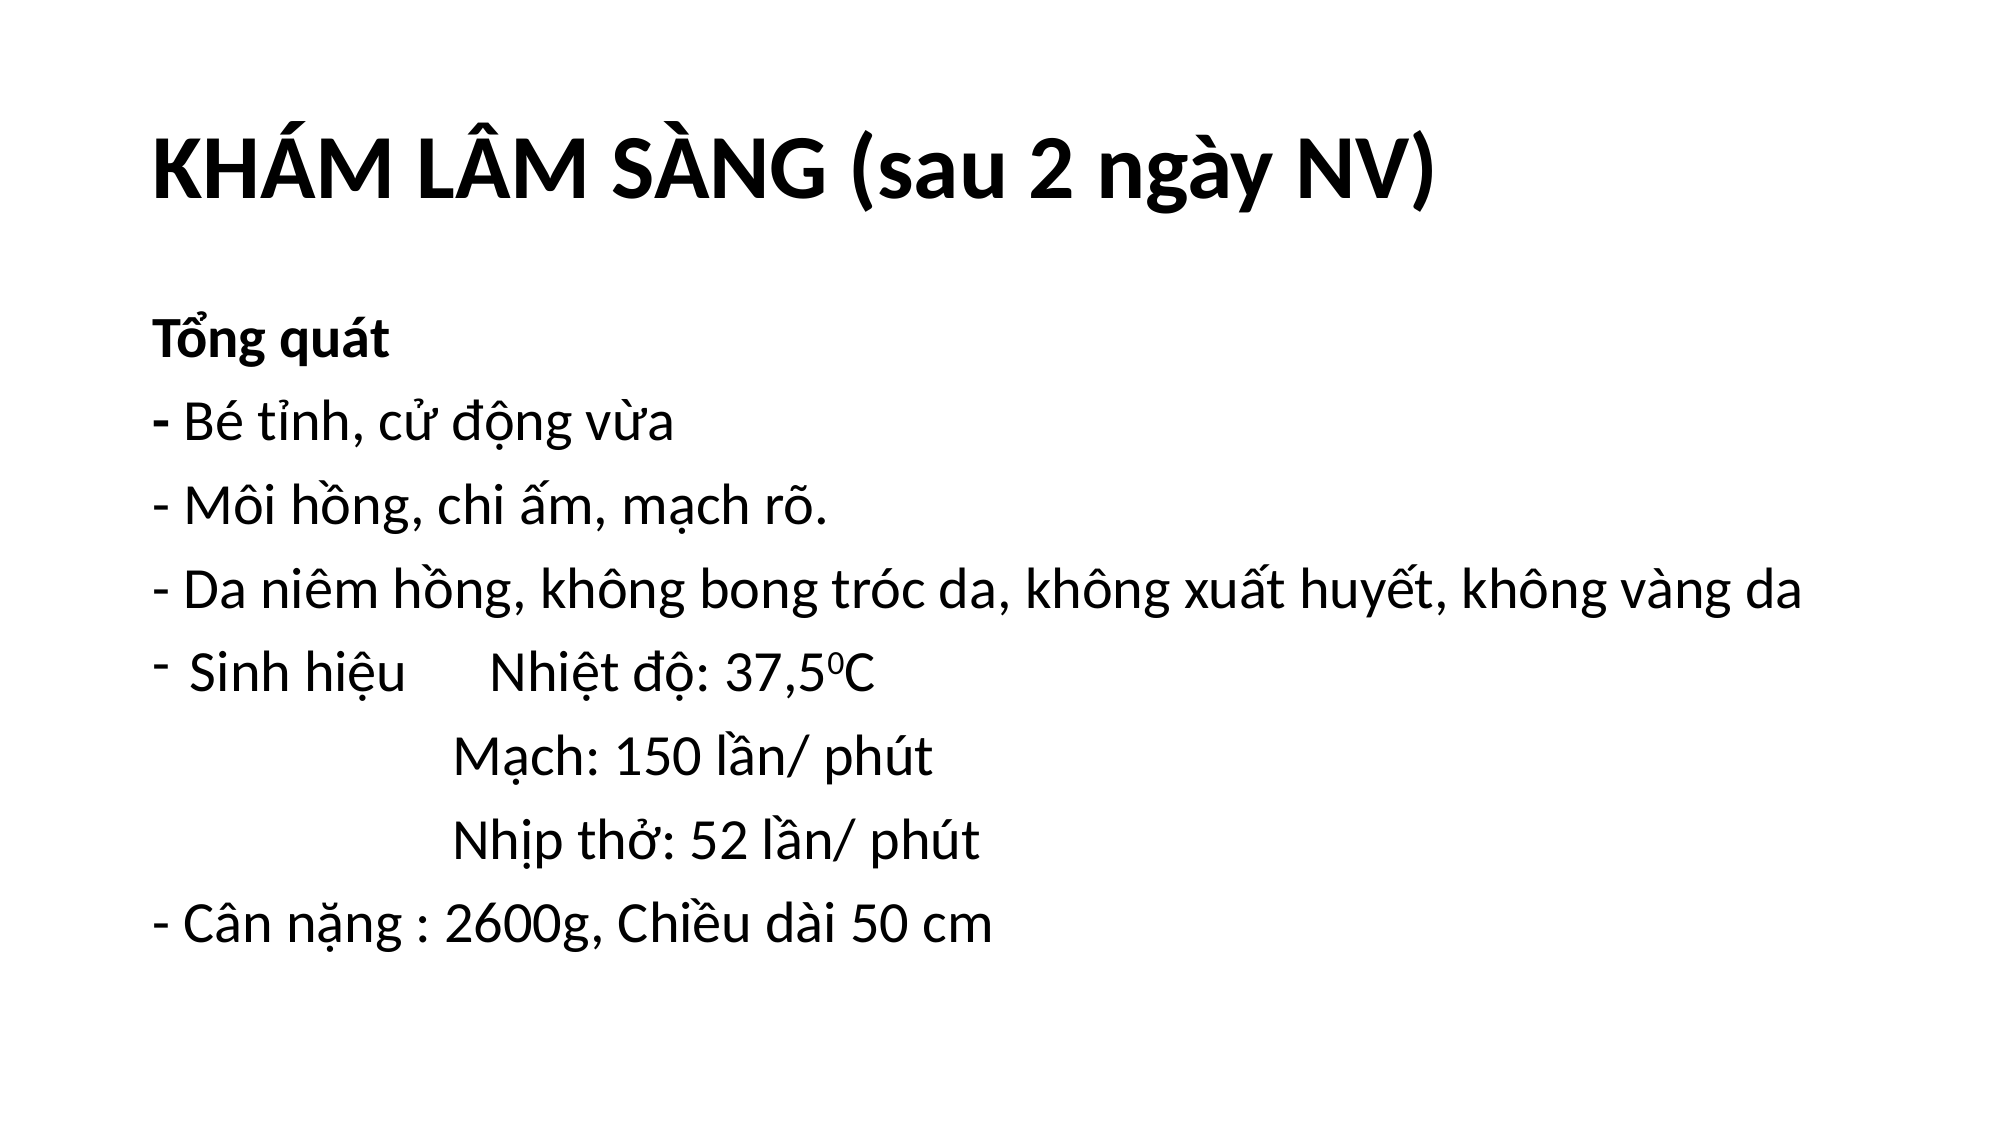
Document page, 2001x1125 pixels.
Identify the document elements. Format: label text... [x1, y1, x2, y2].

list Tổng quát - Bé tỉnh, cử động vừa - Môi hồng, chi ấm, mạch rõ. - Da niêm hồng, không bong tróc da, không xuất huyết, không vàng da Sinh hiệu Nhiệt độ: 37,50C Mạch: 150 lần/ phút Nhịp thở: 52 lần/ phút - Cân nặng : 2600g, Chiều dài 50 cm [137, 299, 1919, 1014]
title KHÁM LÂM SÀNG (sau 2 ngày NV) [137, 59, 1863, 278]
